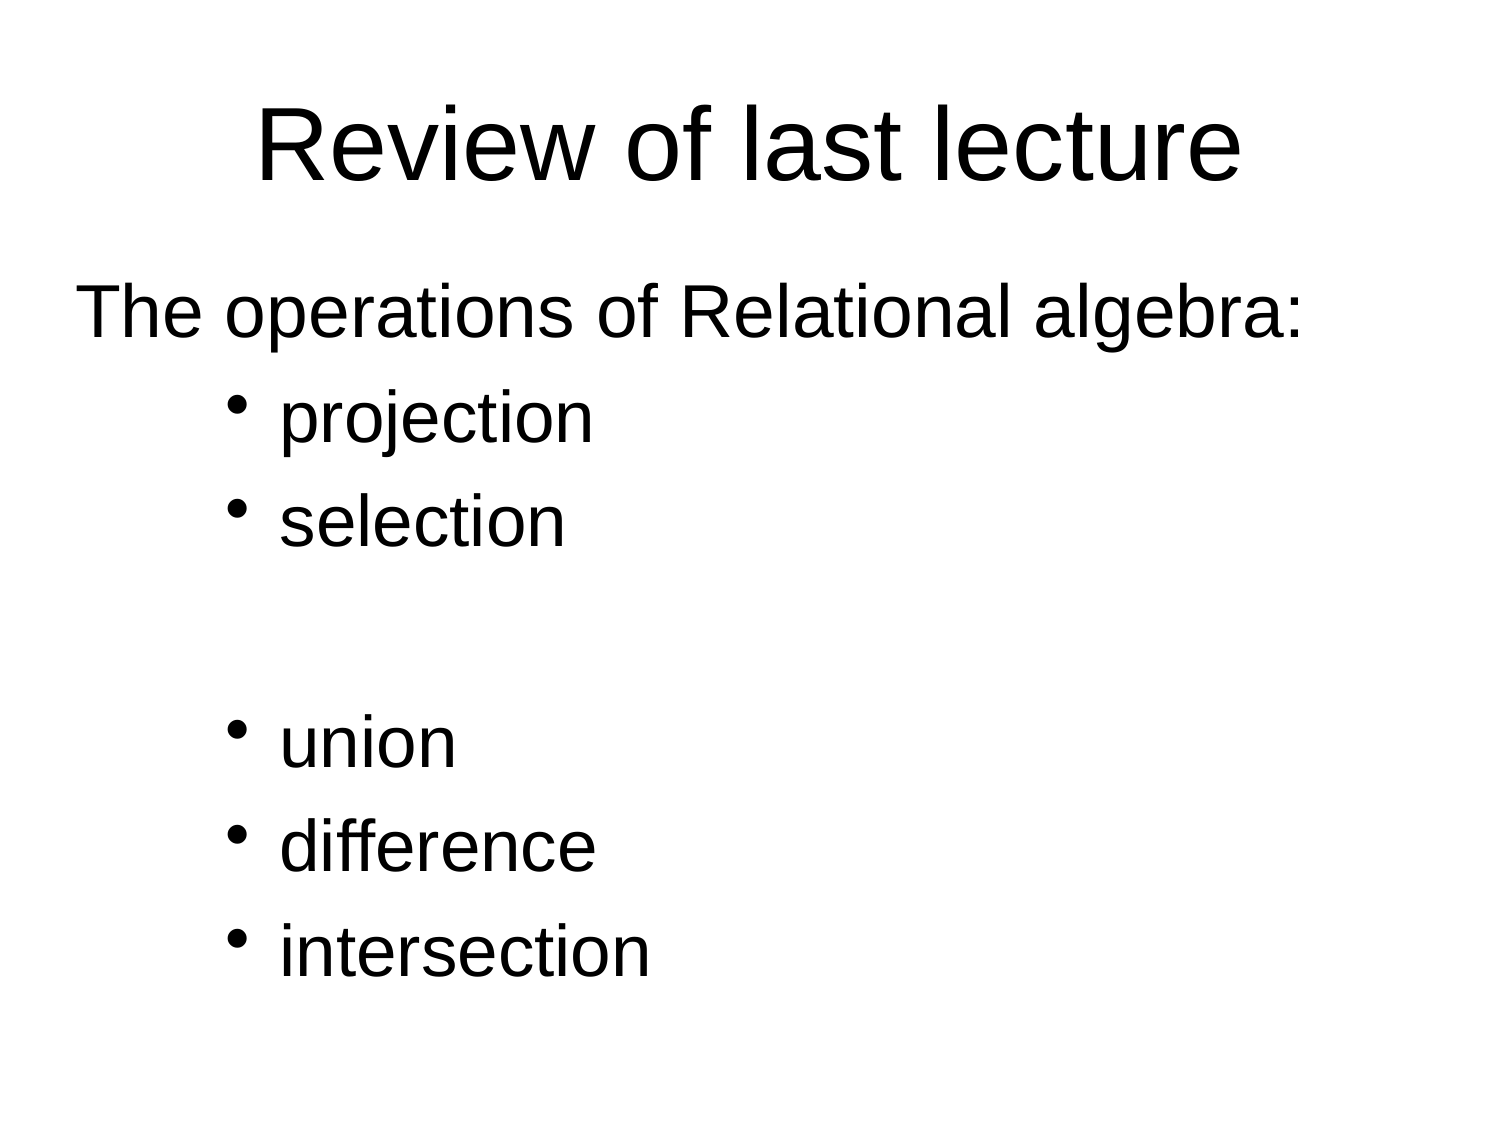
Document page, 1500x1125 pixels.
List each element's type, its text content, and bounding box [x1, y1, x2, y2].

list The operations of Relational algebra: projection selection union difference intersection [74, 261, 1426, 1006]
title Review of last lecture [74, 44, 1426, 234]
